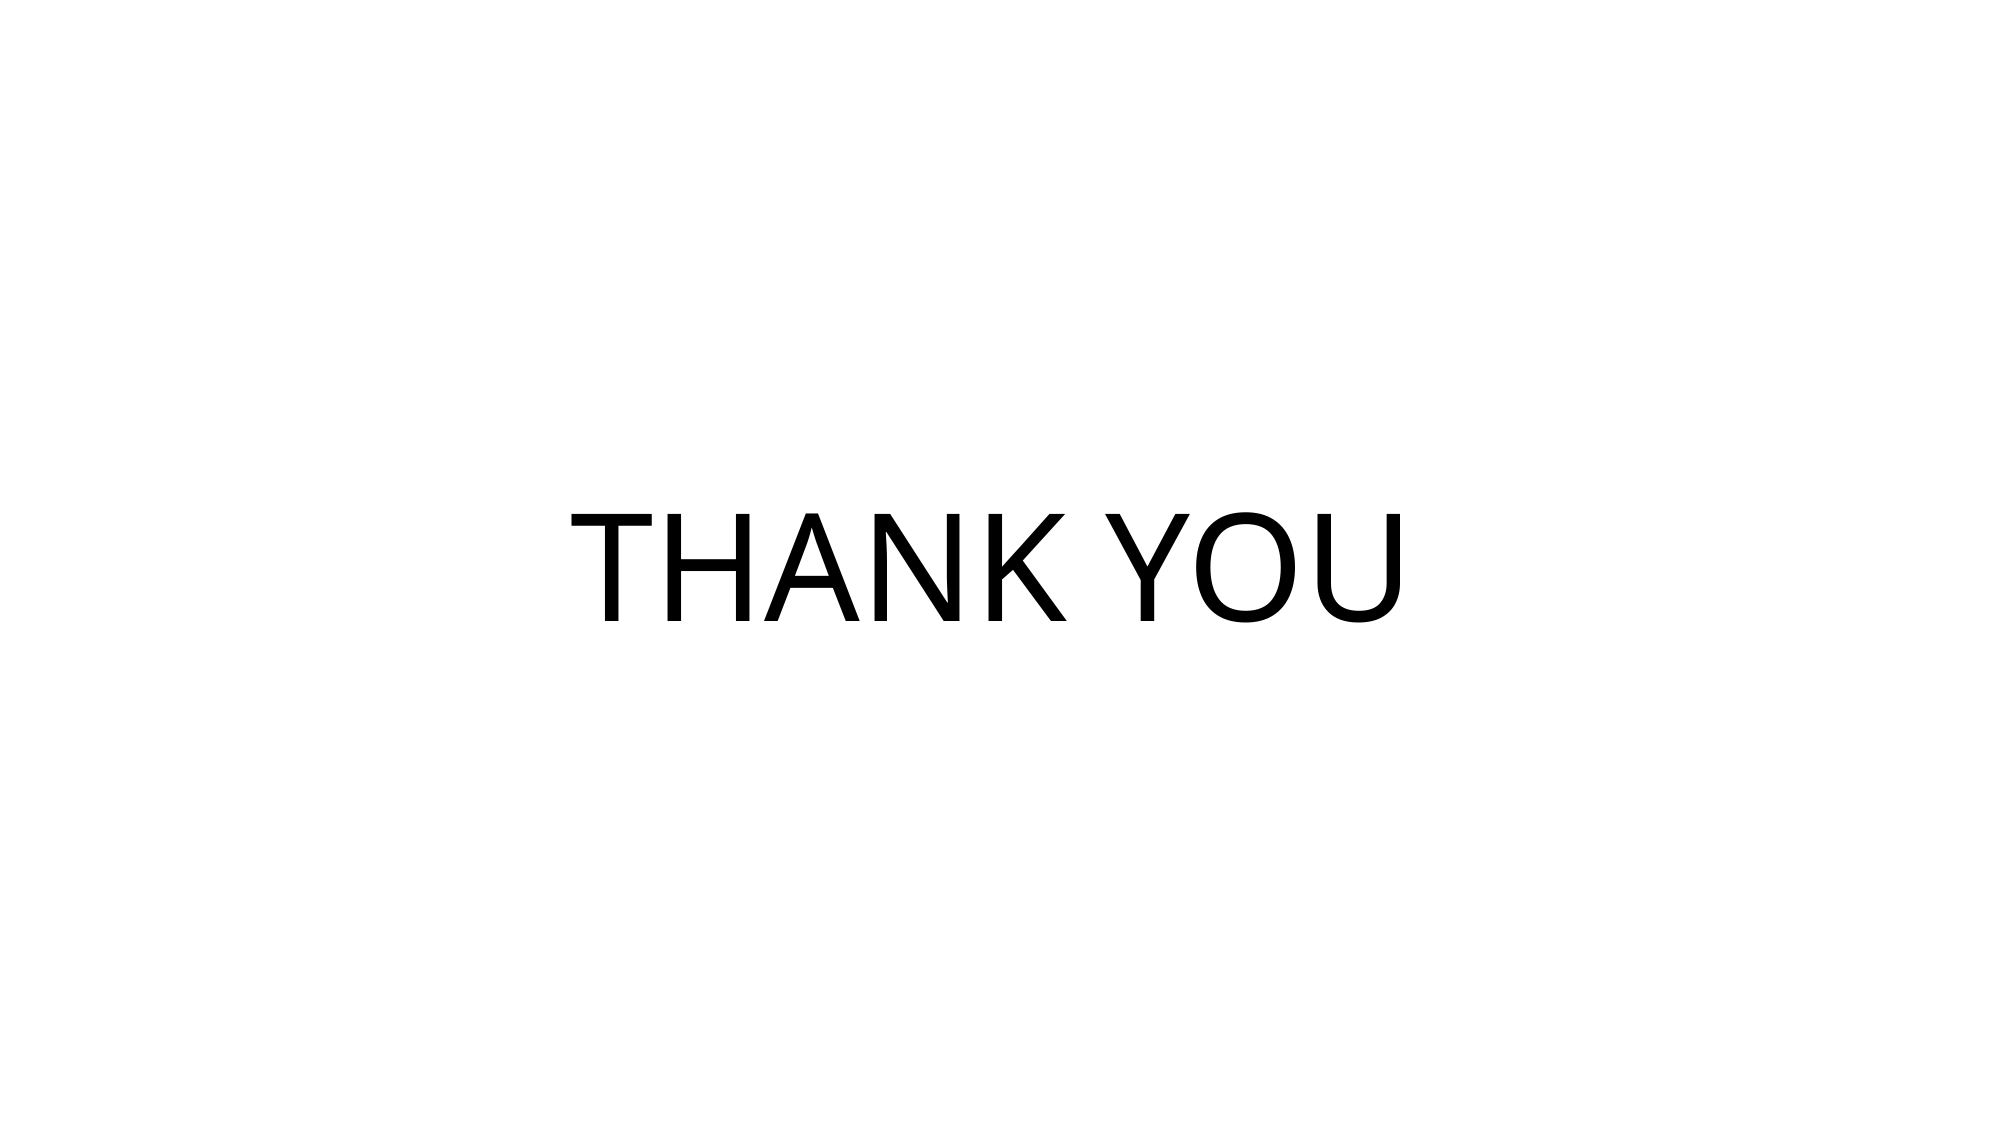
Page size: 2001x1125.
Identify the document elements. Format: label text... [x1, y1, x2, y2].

text_box THANK YOU [555, 463, 1574, 659]
